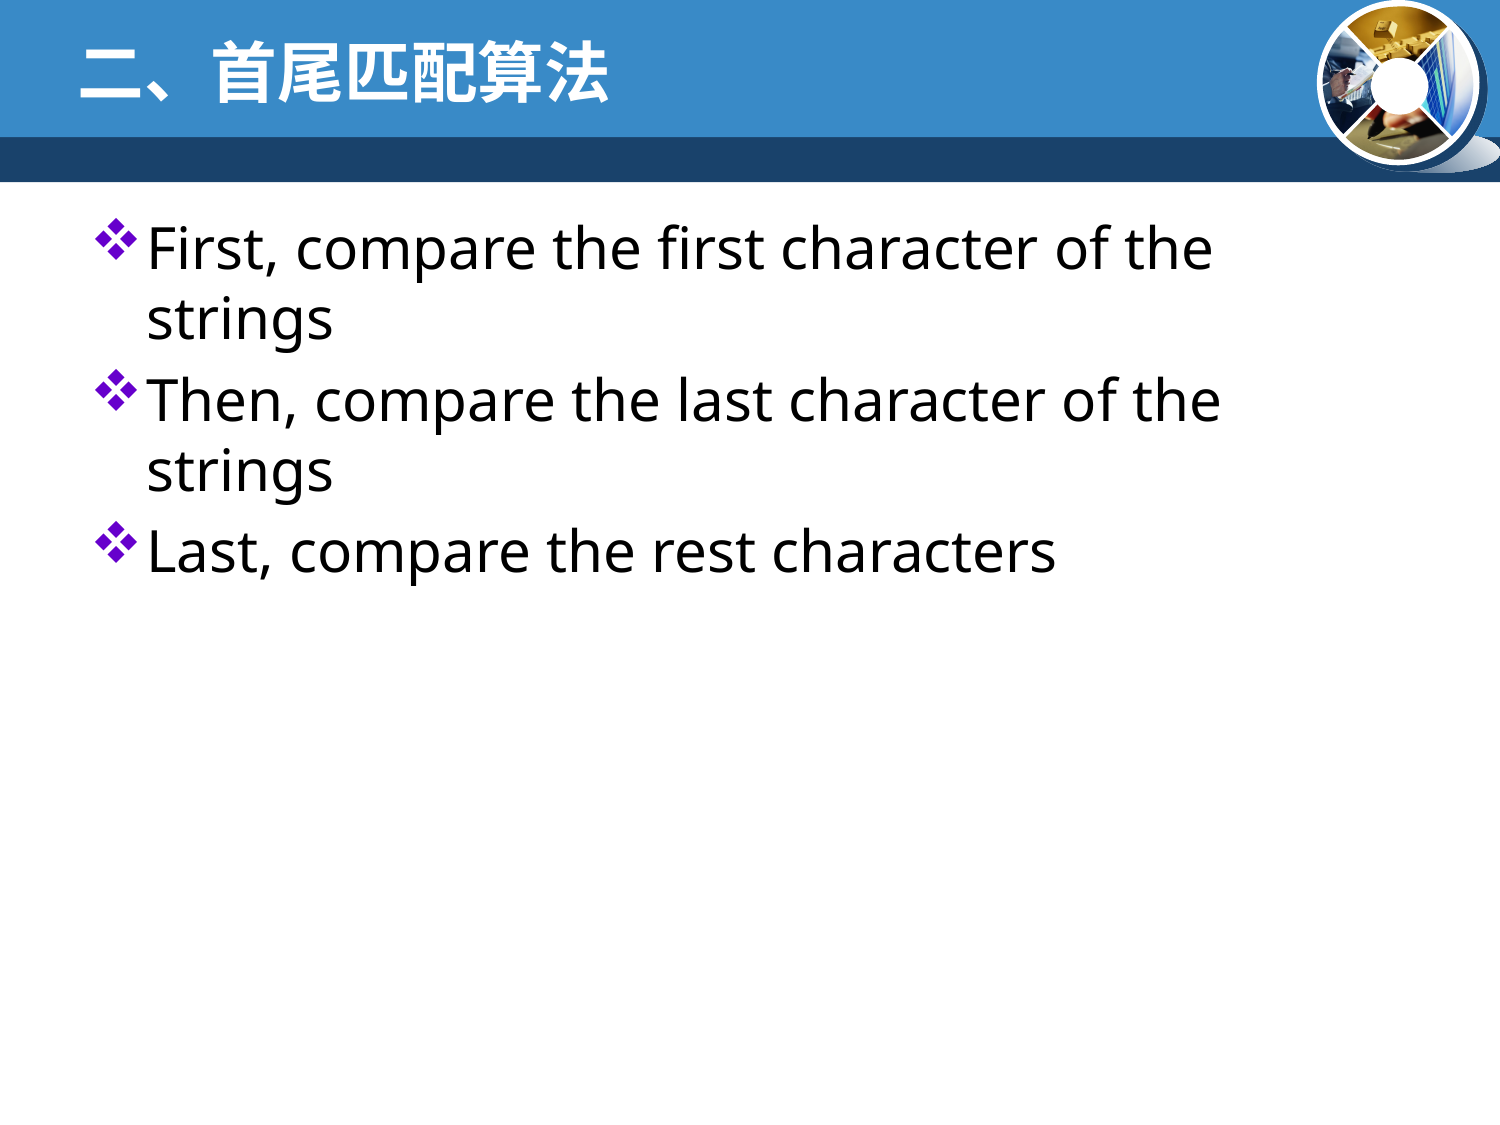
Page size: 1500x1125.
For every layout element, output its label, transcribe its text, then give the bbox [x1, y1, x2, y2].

picture [1322, 30, 1379, 134]
picture [1345, 105, 1449, 160]
list First, compare the first character of the strings Then, compare the last character of the strings Last, compare the rest characters [75, 203, 1425, 1065]
title 二、首尾匹配算法 [62, 24, 1275, 118]
picture [1347, 6, 1448, 63]
picture [1418, 29, 1474, 137]
